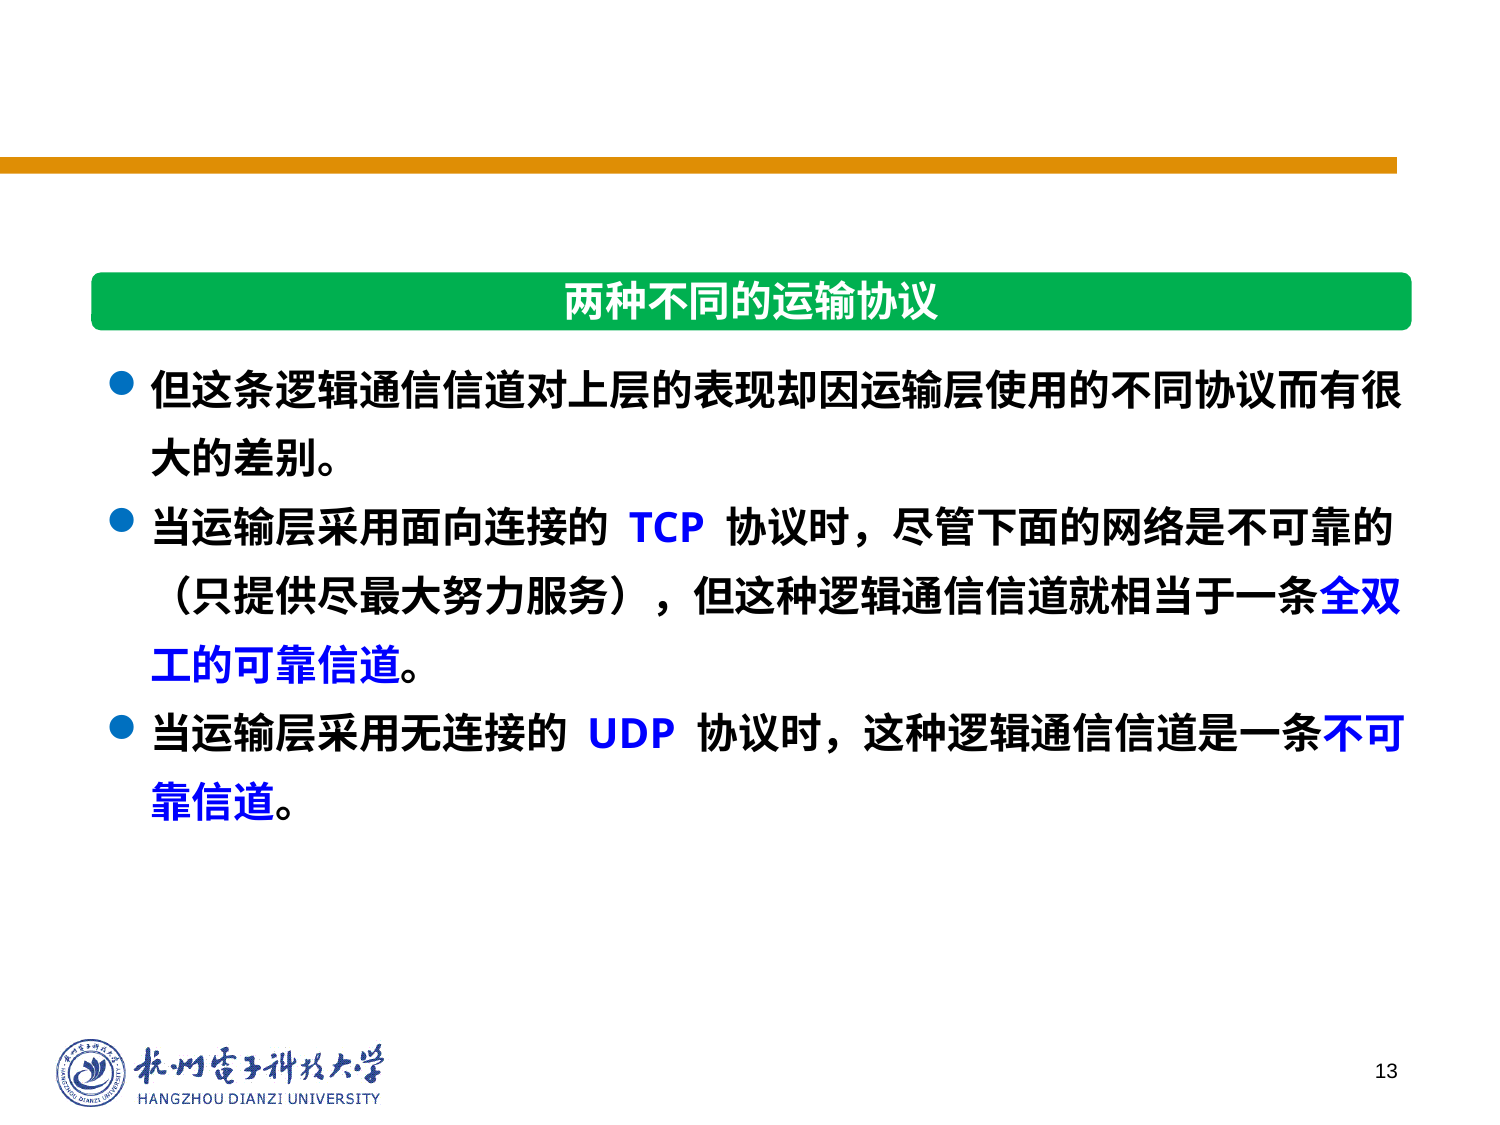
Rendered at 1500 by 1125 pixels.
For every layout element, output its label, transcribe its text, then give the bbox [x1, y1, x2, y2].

picture [55, 1025, 407, 1125]
text_box [91, 272, 548, 331]
text_box 但这条逻辑通信信道对上层的表现却因运输层使用的不同协议而有很大的差别。 当运输层采用面向连接的 TCP 协议时，尽管下面的网络是不可靠的（只提供尽最大努力服务），但这种逻辑通信信道就相当于一条全双工的可靠信道。 当运输层采用无连接的 UDP 协议时，这种逻辑通信信道是一条不可靠信道。 [91, 337, 1434, 834]
text_box 两种不同的运输协议 [548, 266, 955, 332]
text_box [955, 272, 1412, 331]
